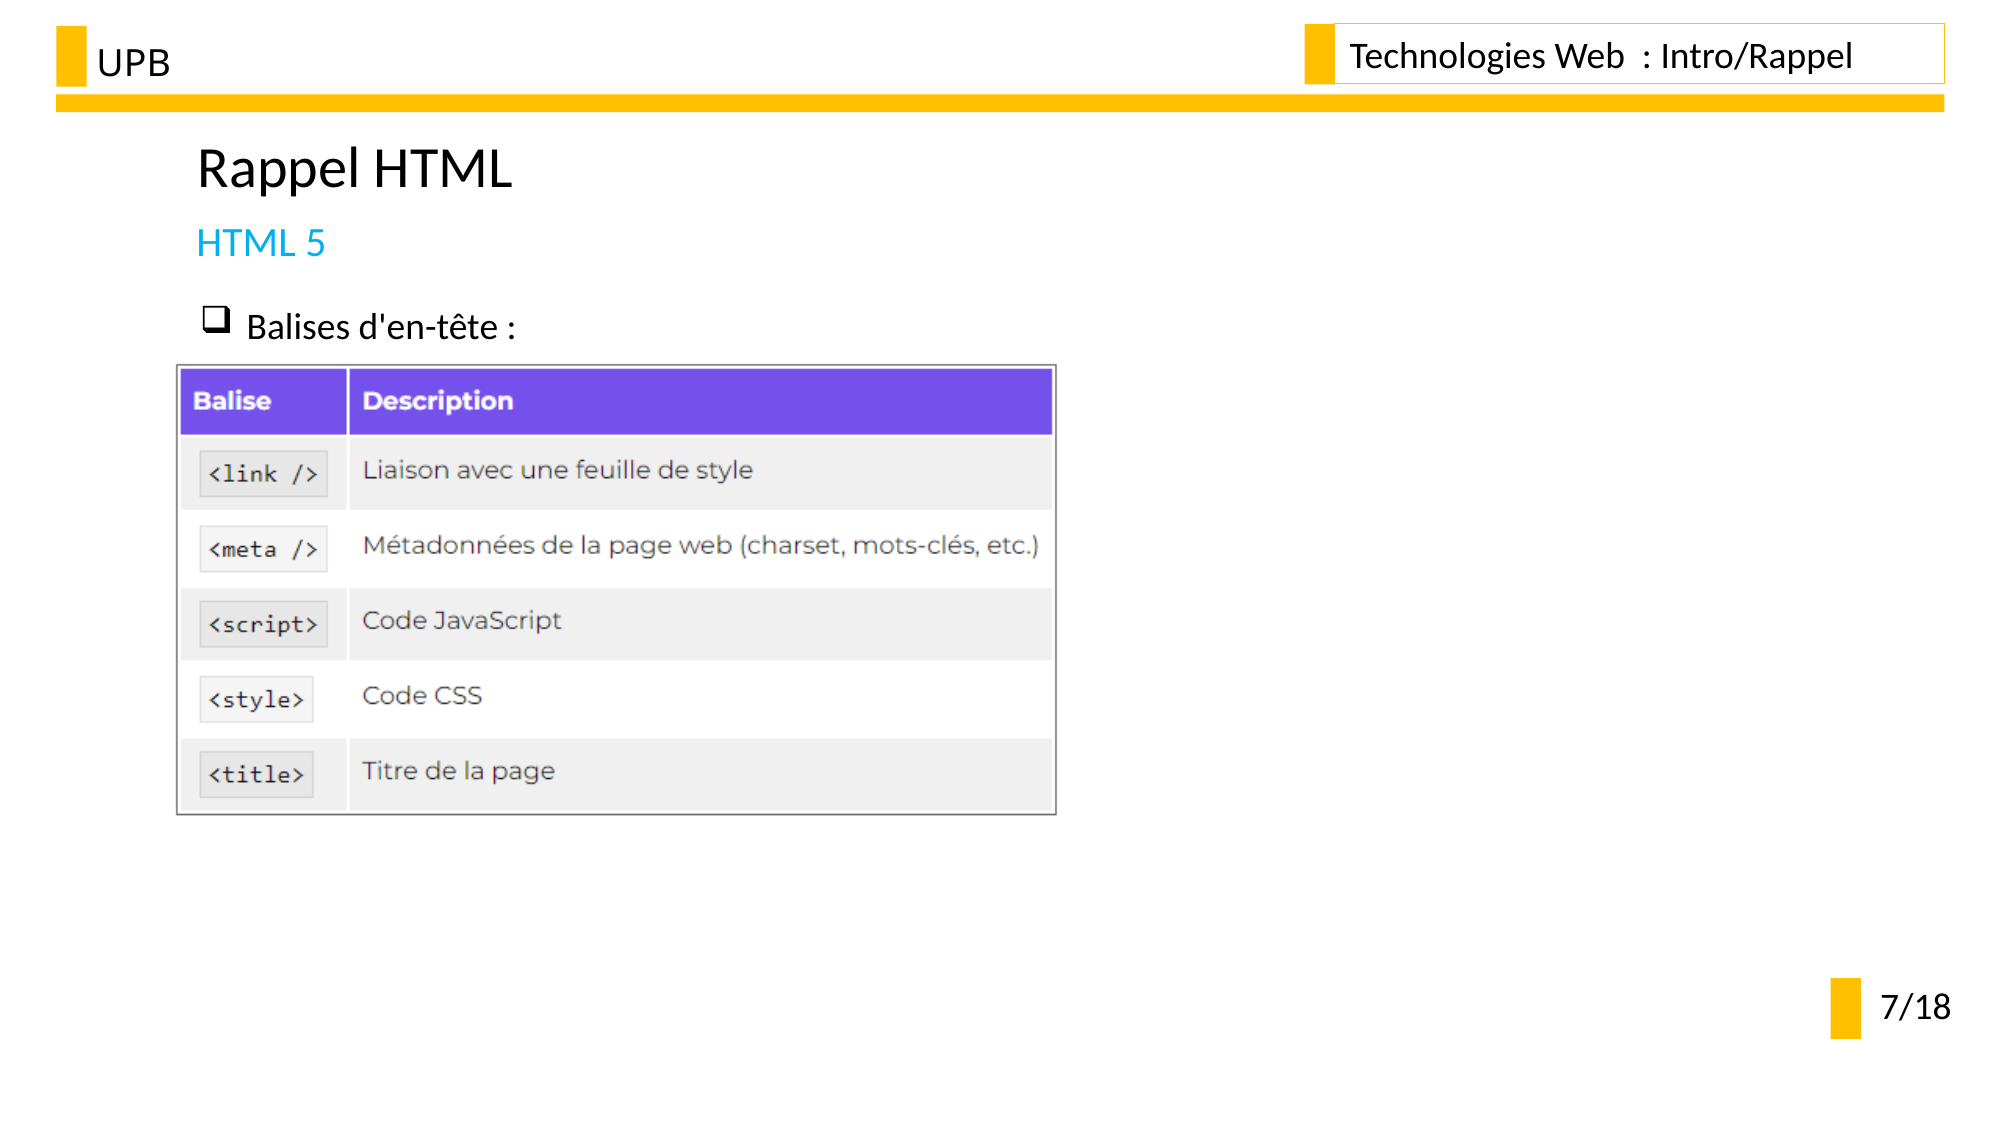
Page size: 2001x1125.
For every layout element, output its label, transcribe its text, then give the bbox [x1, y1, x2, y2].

text_box [56, 25, 87, 87]
text_box [56, 94, 1945, 113]
text_box Technologies Web : Intro/Rappel [1334, 23, 1945, 84]
text_box HTML 5 [181, 207, 342, 273]
text_box Balises d'en-tête : [185, 294, 533, 355]
text_box [1830, 978, 1861, 1039]
text_box [1304, 23, 1335, 85]
text_box 7/18 [1865, 974, 1967, 1035]
text_box Rappel HTML [183, 121, 529, 277]
text_box UPB [81, 31, 186, 92]
picture [167, 355, 1068, 825]
